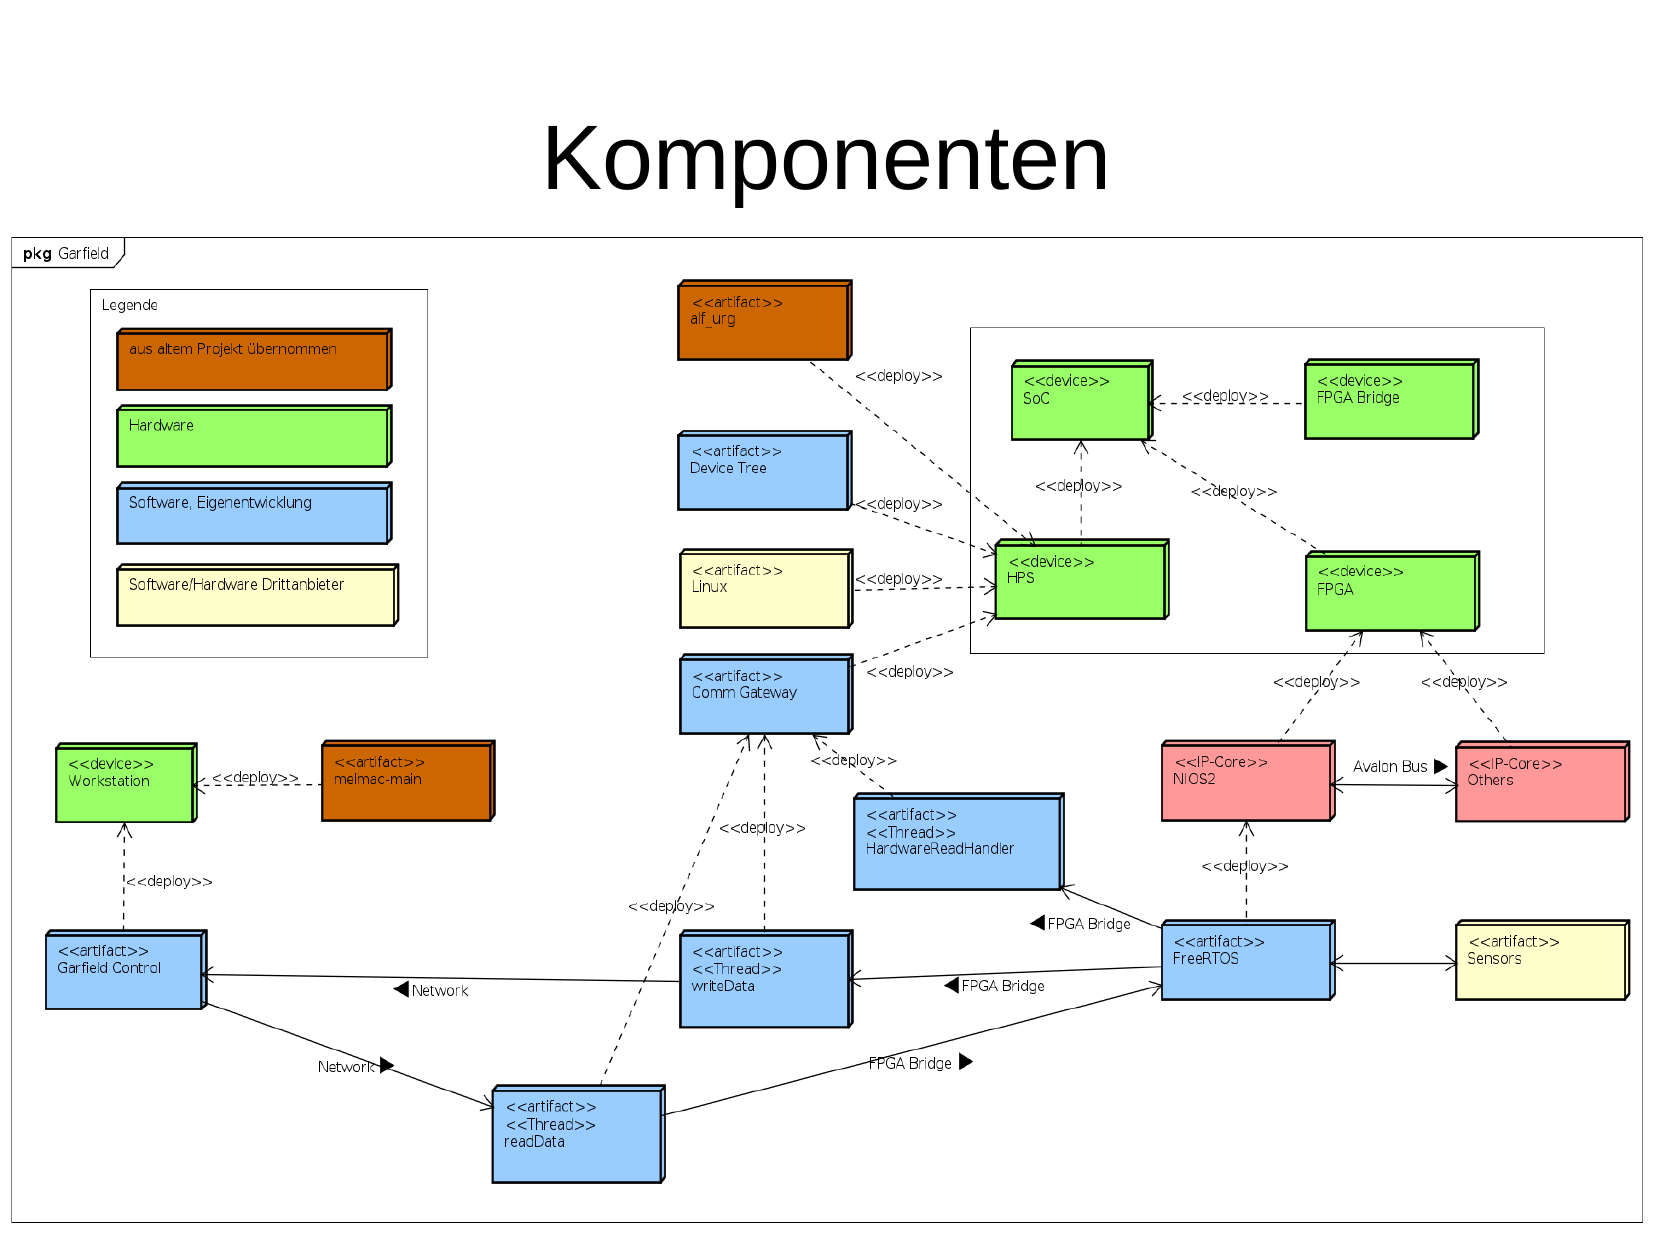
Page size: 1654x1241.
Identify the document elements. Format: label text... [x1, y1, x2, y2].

picture [0, 224, 1654, 1235]
text_box Komponenten [82, 49, 1571, 222]
